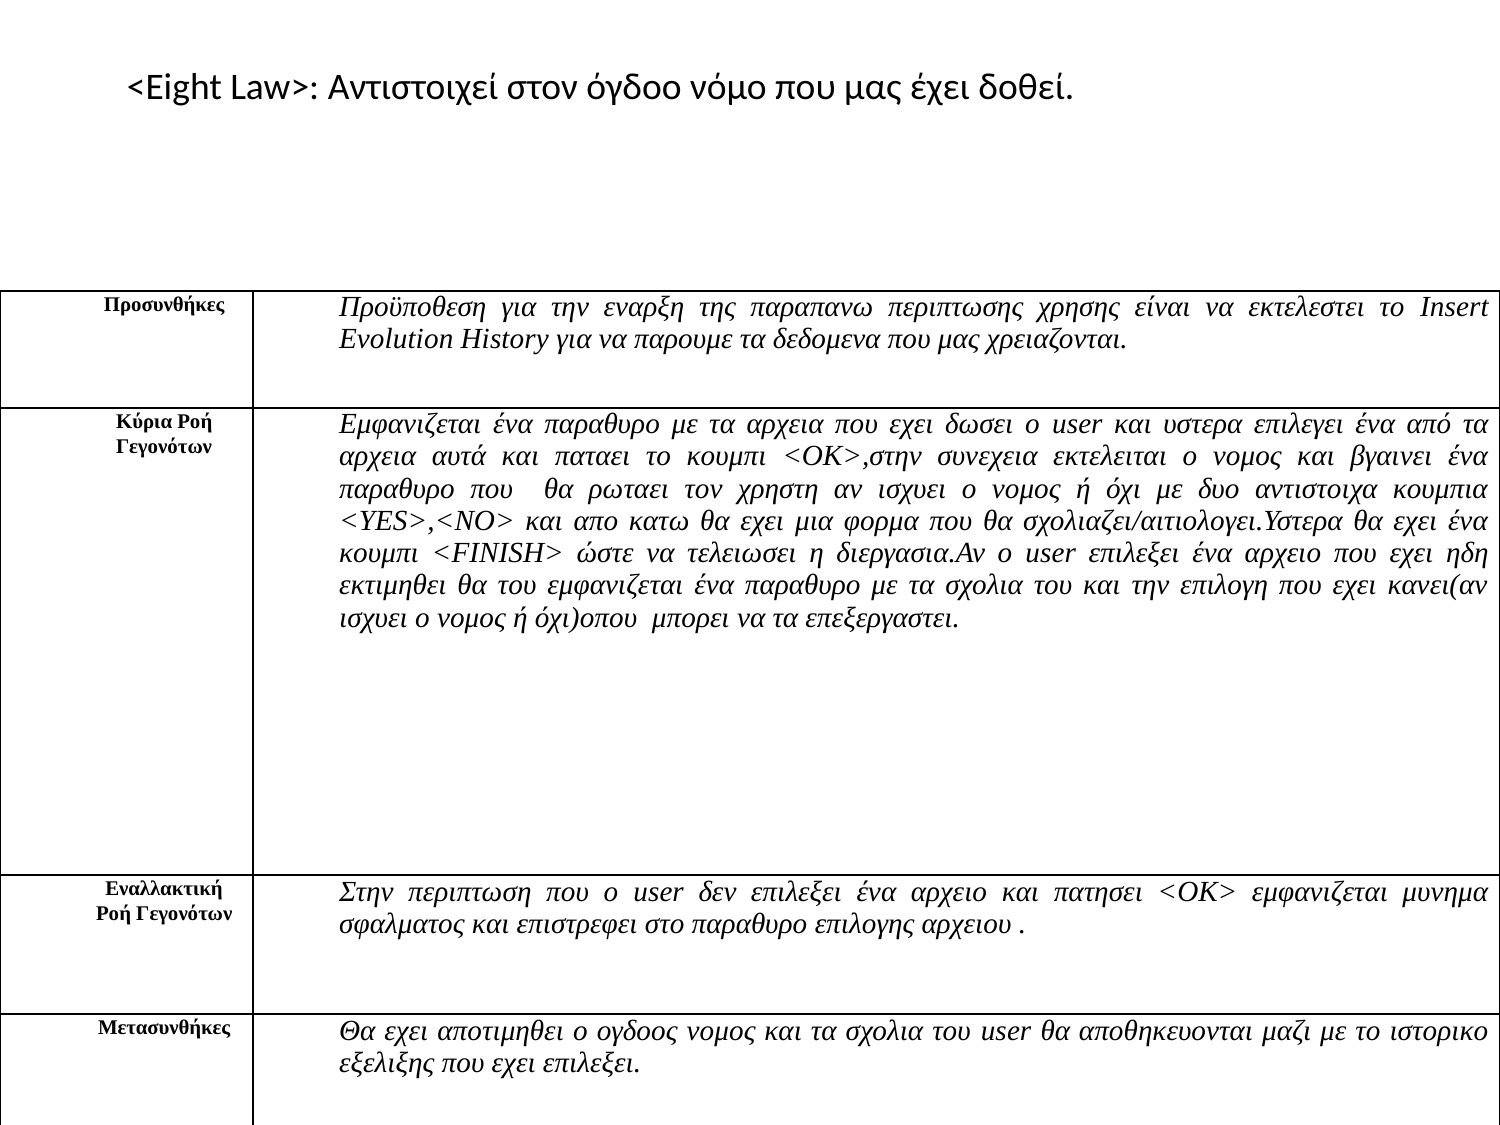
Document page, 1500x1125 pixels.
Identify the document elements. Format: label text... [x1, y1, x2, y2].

table_cell Στην περιπτωση που ο user δεν επιλεξει ένα αρχειο και πατησει <ΟΚ> εμφανιζεται μυνημα σφαλματος και επιστρεφει στο παραθυρο επιλογης αρχειου . [254, 876, 1499, 1013]
table_header Προσυνθήκες [1, 292, 252, 407]
table_cell Θα εχει αποτιμηθει ο ογδοος νομος και τα σχολια του user θα αποθηκευονται μαζι με το ιστορικο εξελιξης που εχει επιλεξει. [254, 1015, 1499, 1125]
table_cell Μετασυνθήκες [1, 1015, 252, 1125]
table_cell Εναλλακτική Ροή Γεγονότων [1, 876, 252, 1013]
table_cell Εμφανιζεται ένα παραθυρο με τα αρχεια που εχει δωσει ο user και υστερα επιλεγει ένα από τα αρχεια αυτά και παταει το κουμπι <ΟΚ>,στην συνεχεια εκτελειται ο νομος και βγαινει ένα παραθυρο που θα ρωταει τον χρηστη αν ισχυει ο νομος ή όχι με δυο αντιστοιχα κουμπια <YES>,<NO> και απο κατω θα εχει μια φορμα που θα σχολιαζει/αιτιολογει.Υστερα θα εχει ένα κουμπι <FINISH> ώστε να τελειωσει η διεργασια.Αν ο user επιλεξει ένα αρχειο που εχει ηδη εκτιμηθει θα του εμφανιζεται ένα παραθυρο με τα σχολια του και την επιλογη που εχει κανει(αν ισχυει ο νομος ή όχι)οπου μπορει να τα επεξεργαστει. [254, 409, 1499, 874]
table_cell Κύρια Ροή Γεγονότων [1, 409, 252, 874]
text_box <Eight Law>: Αντιστοιχεί στον όγδοο νόμο που μας έχει δοθεί. [112, 54, 1365, 115]
table_header Προϋποθεση για την εναρξη της παραπανω περιπτωσης χρησης είναι να εκτελεστει το Insert Evolution History για να παρουμε τα δεδομενα που μας χρειαζονται. [254, 292, 1499, 407]
